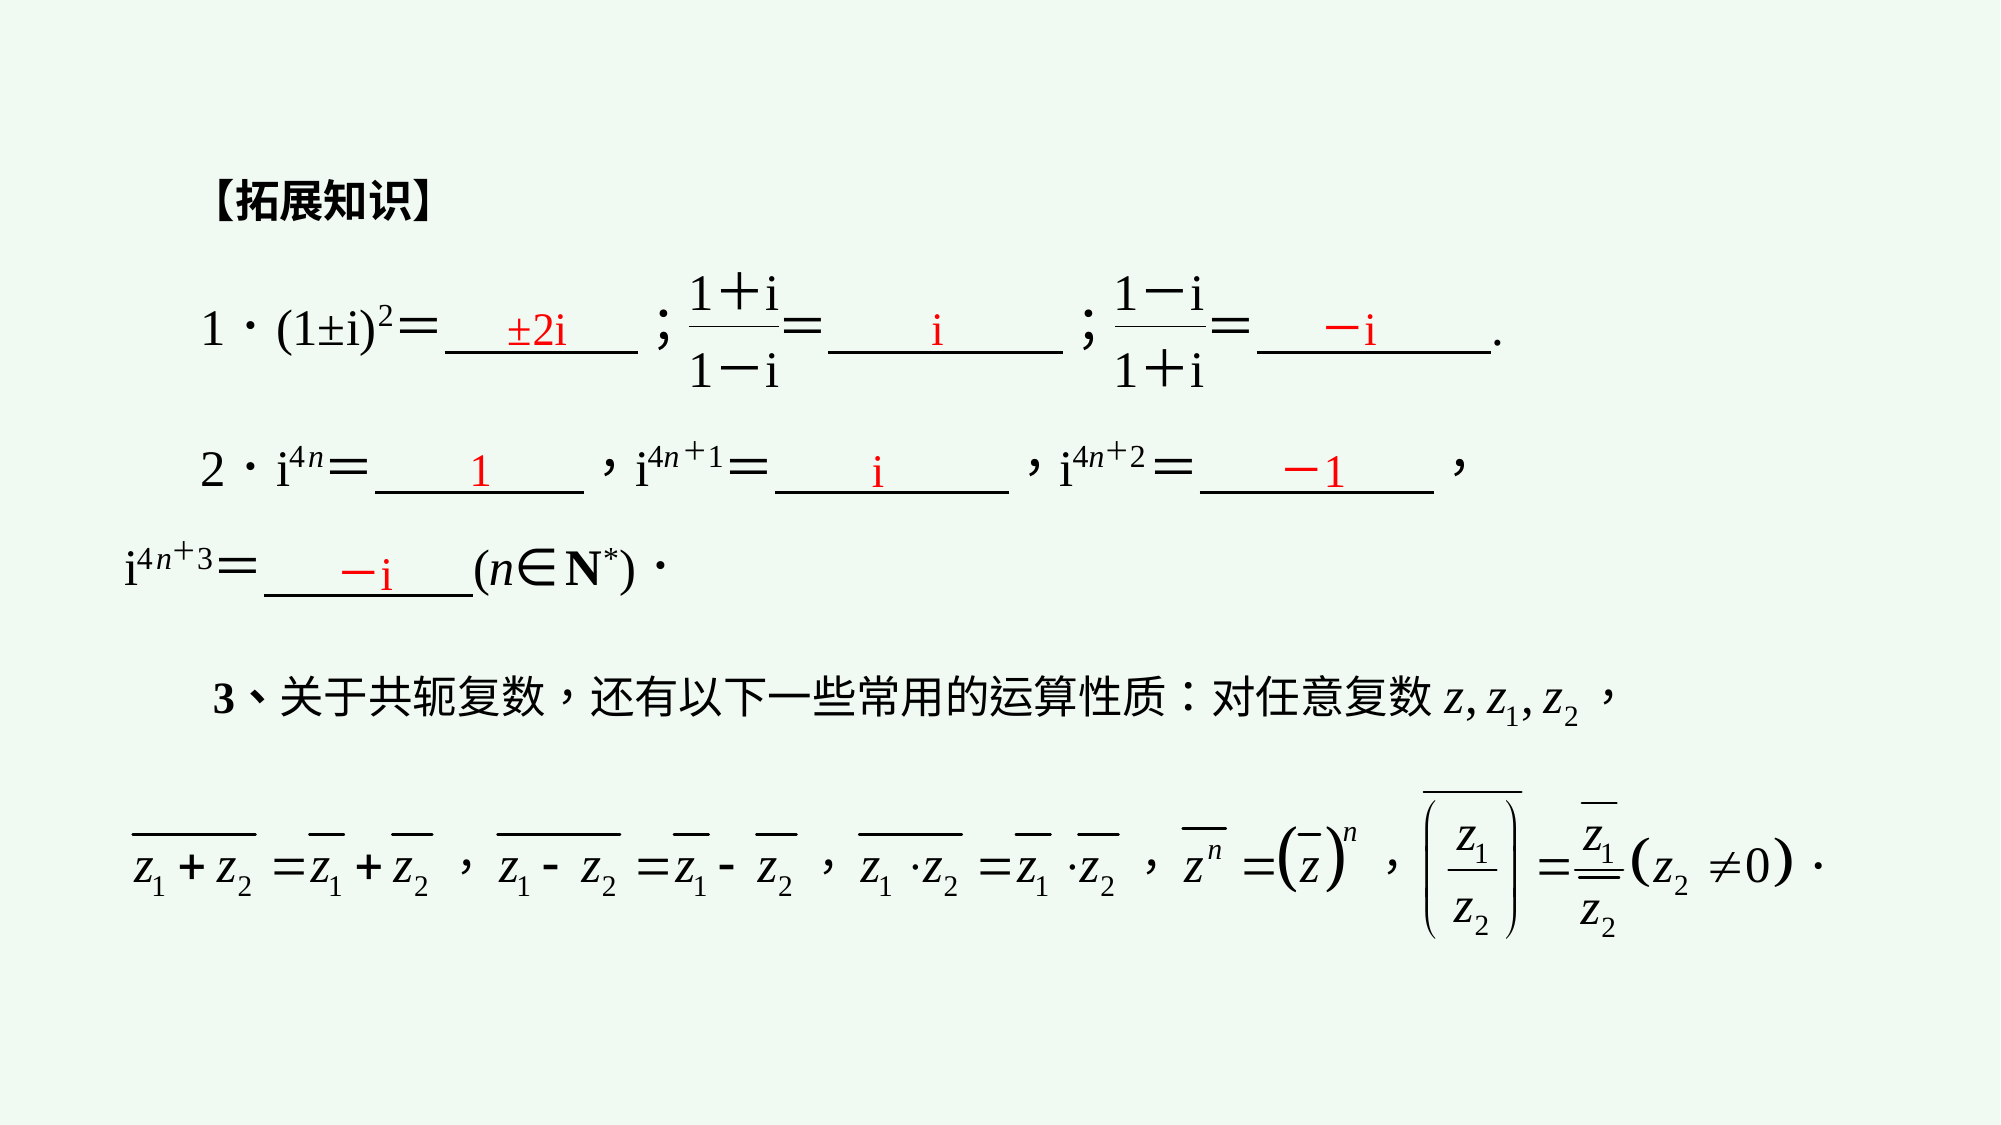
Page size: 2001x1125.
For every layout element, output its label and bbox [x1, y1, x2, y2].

text_box [124, 172, 1882, 969]
text_box [931, 295, 1320, 366]
text_box [336, 540, 2000, 611]
text_box [871, 437, 1279, 508]
text_box [507, 295, 931, 366]
text_box [1279, 437, 2000, 508]
text_box [469, 435, 2000, 507]
text_box [1320, 295, 2000, 366]
